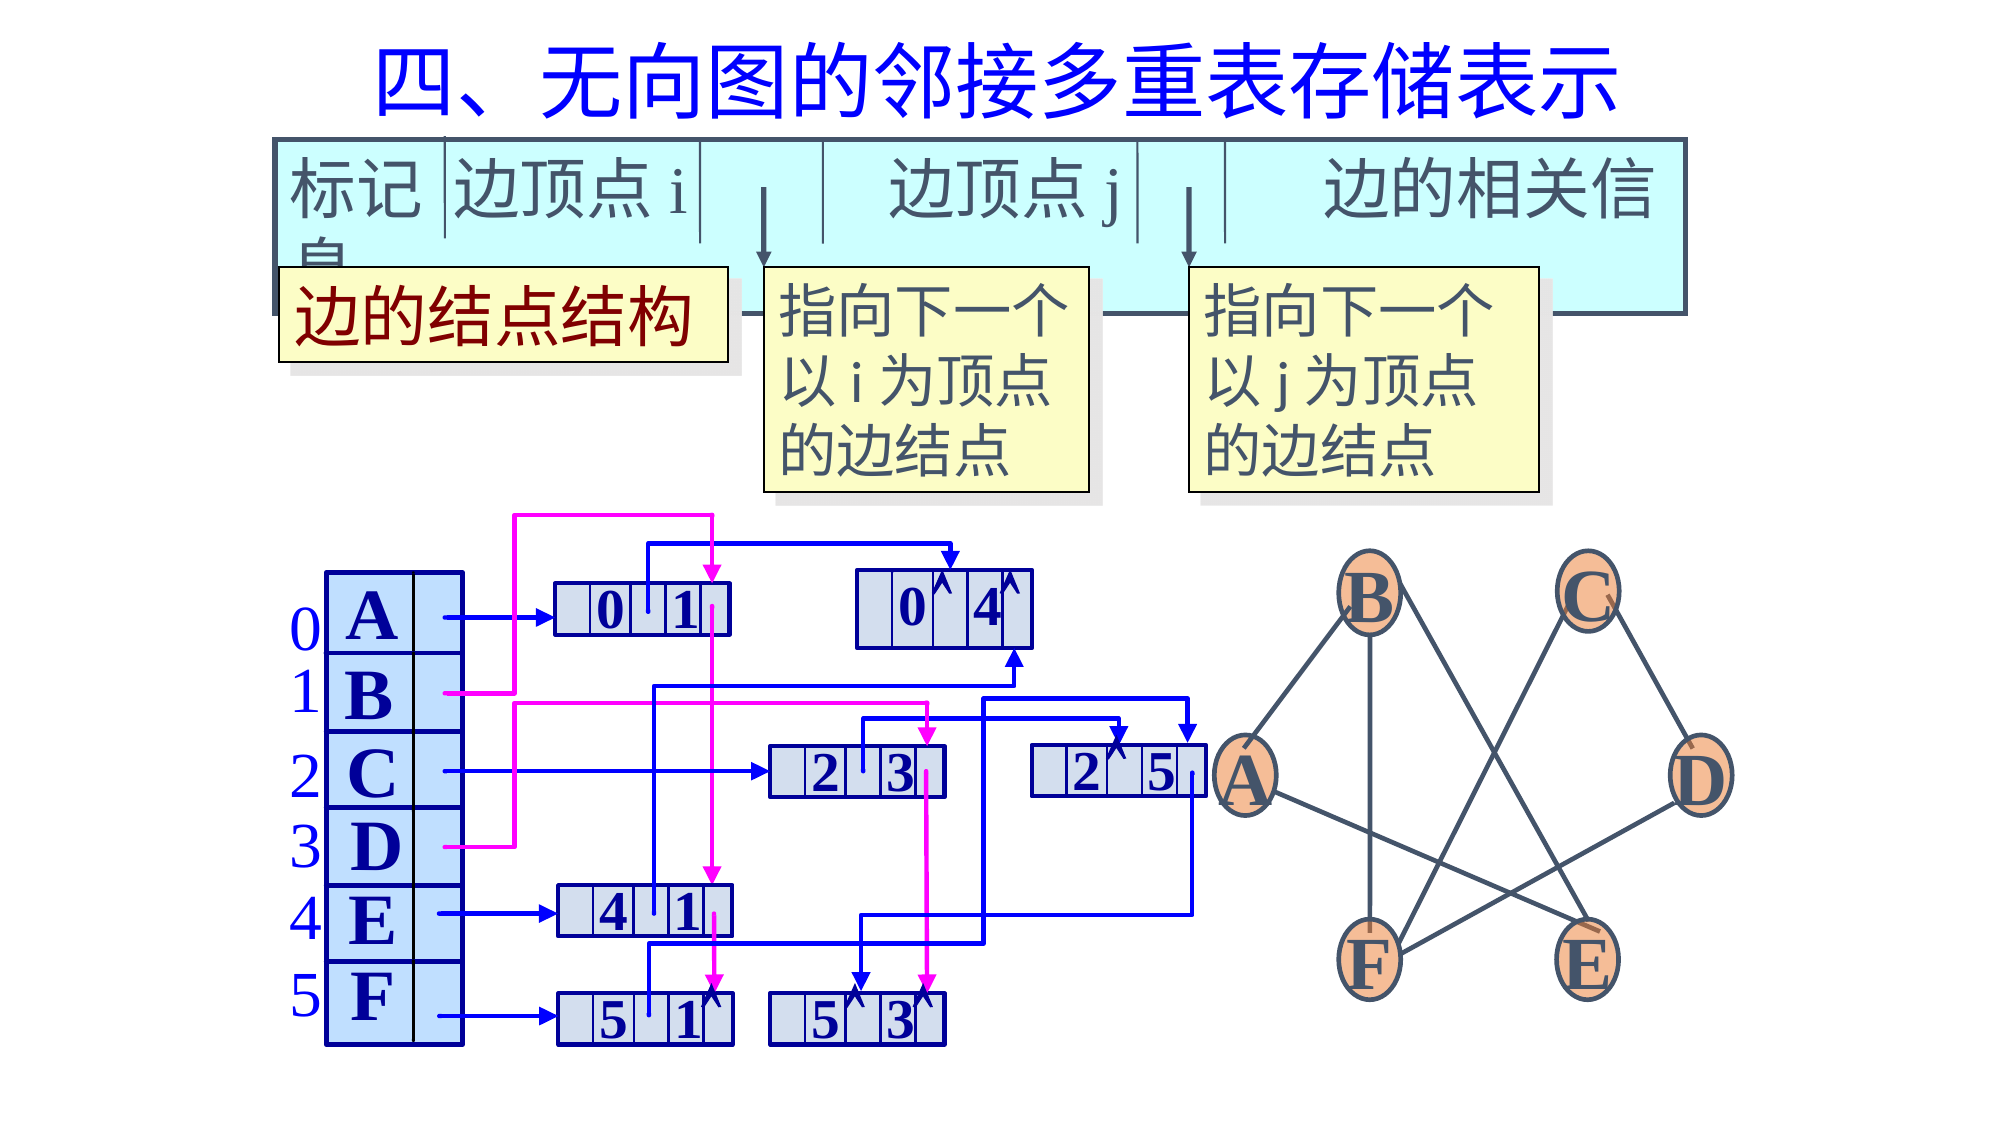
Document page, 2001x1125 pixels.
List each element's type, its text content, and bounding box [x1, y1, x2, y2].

text_box [757, 243, 771, 267]
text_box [1214, 550, 1733, 1000]
text_box 指向下一个以j为顶点的边结点 [1189, 267, 1540, 492]
text_box 四、无向图的邻接多重表存储表示 [358, 22, 1637, 137]
text_box [1182, 243, 1196, 268]
text_box 边的结点结构 [279, 267, 729, 362]
text_box 指向下一个以i为顶点的边结点 [763, 267, 1089, 491]
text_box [274, 491, 1213, 1060]
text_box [274, 137, 1686, 243]
